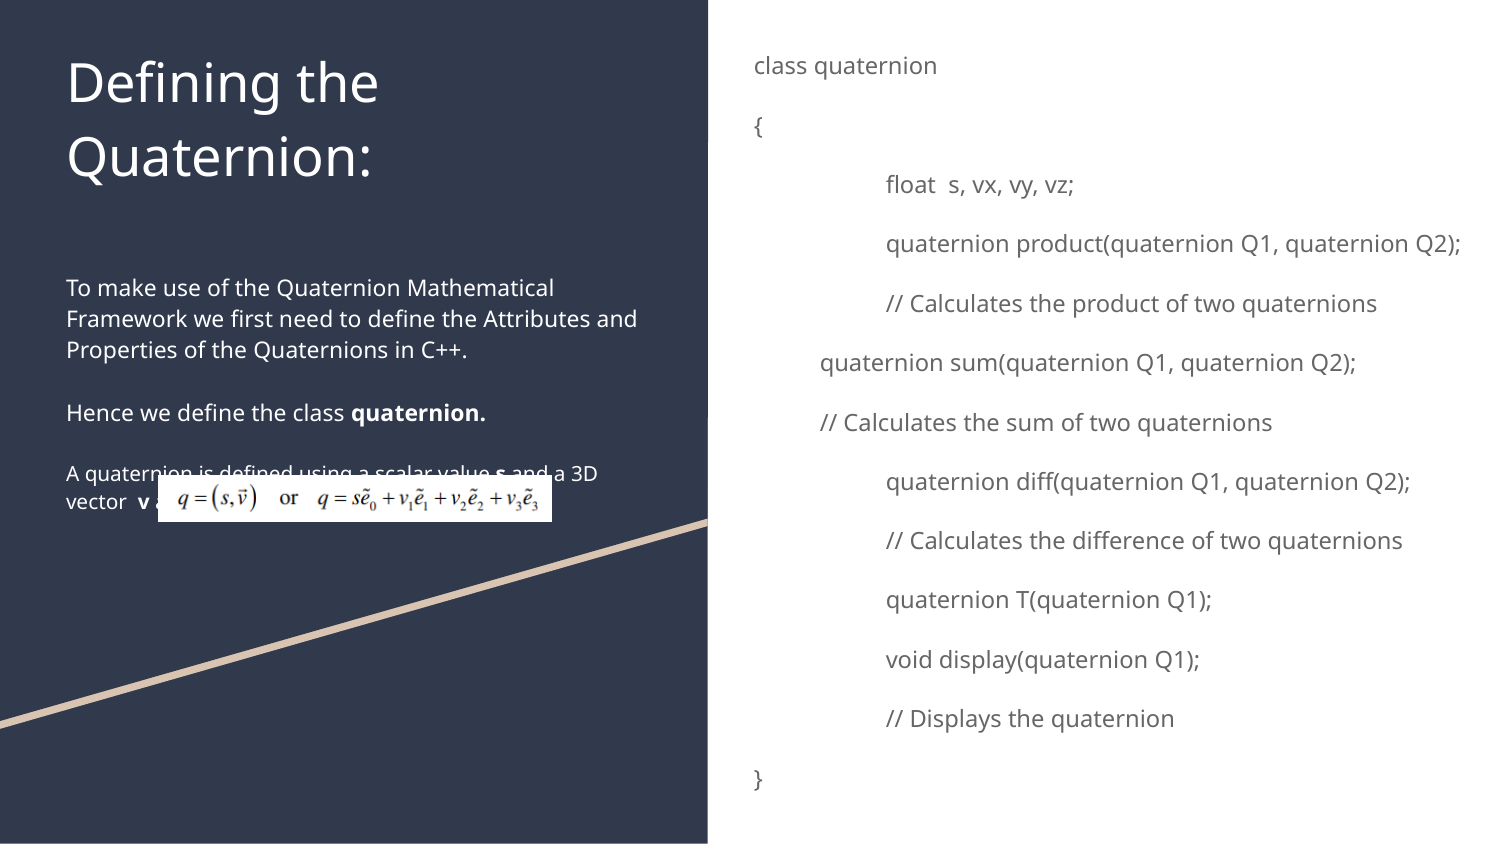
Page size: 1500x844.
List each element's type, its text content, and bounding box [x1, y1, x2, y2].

list class quaternion { float s, vx, vy, vz; quaternion product(quaternion Q1, quaternion Q2); // Calculates the product of two quaternions quaternion sum(quaternion Q1, quaternion Q2); // Calculates the sum of two quaternions quaternion diff(quaternion Q1, quaternion Q2); // Calculates the difference of two quaternions quaternion T(quaternion Q1); void display(quaternion Q1); // Displays the quaternion } [738, 29, 1500, 826]
title Defining the Quaternion: To make use of the Quaternion Mathematical Framework we first need to define the Attributes and Properties of the Quaternions in C++. Hence we define the class quaternion. A quaternion is defined using a scalar value s and a 3D vector v as follows: [51, 29, 660, 663]
picture [158, 475, 552, 522]
